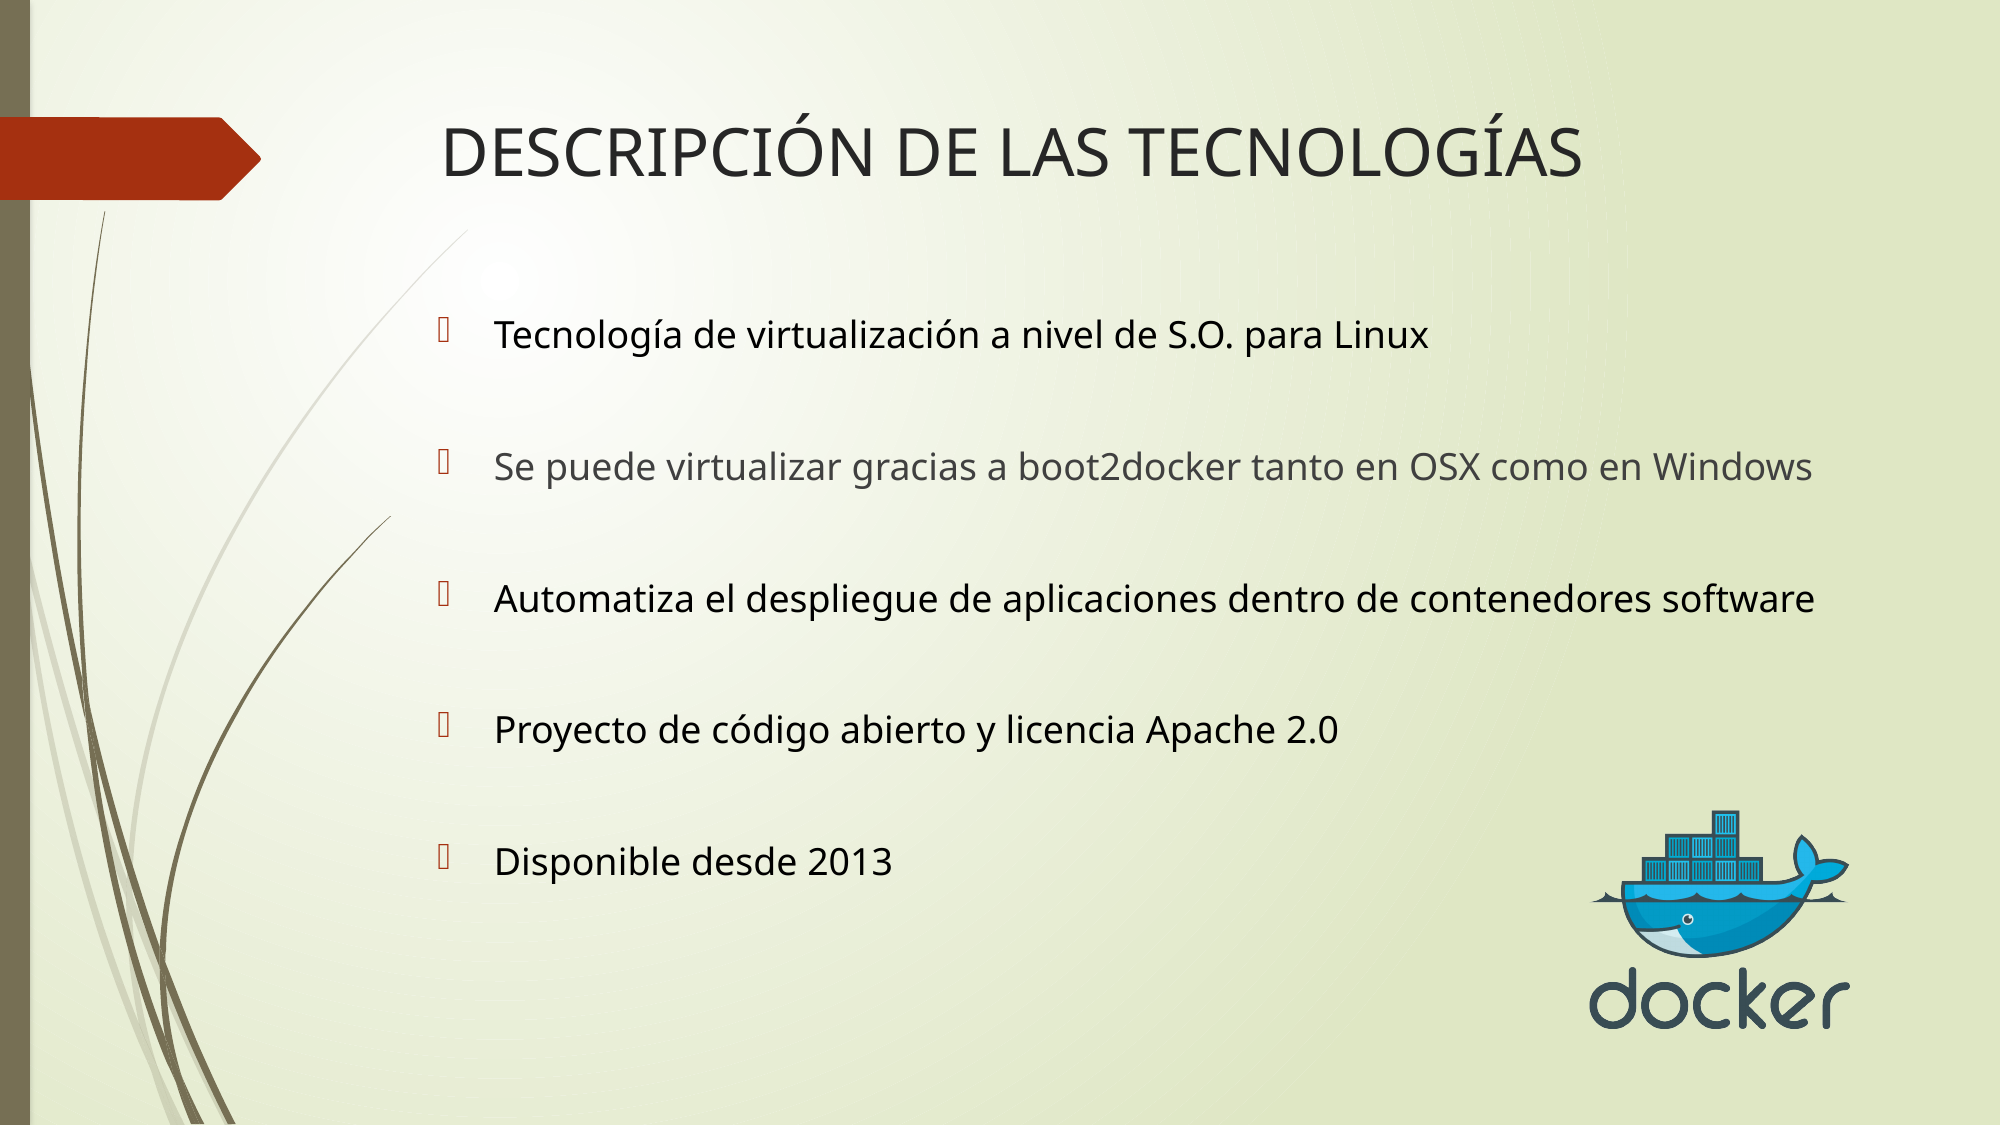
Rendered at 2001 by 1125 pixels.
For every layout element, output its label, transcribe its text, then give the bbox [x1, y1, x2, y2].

list Tecnología de virtualización a nivel de S.O. para Linux Se puede virtualizar gracias a boot2docker tanto en OSX como en Windows Automatiza el despliegue de aplicaciones dentro de contenedores software Proyecto de código abierto y licencia Apache 2.0 Disponible desde 2013 [422, 303, 1935, 1033]
picture [1541, 762, 1896, 1080]
title DESCRIPCIÓN DE LAS TECNOLOGÍAS [425, 102, 1888, 210]
